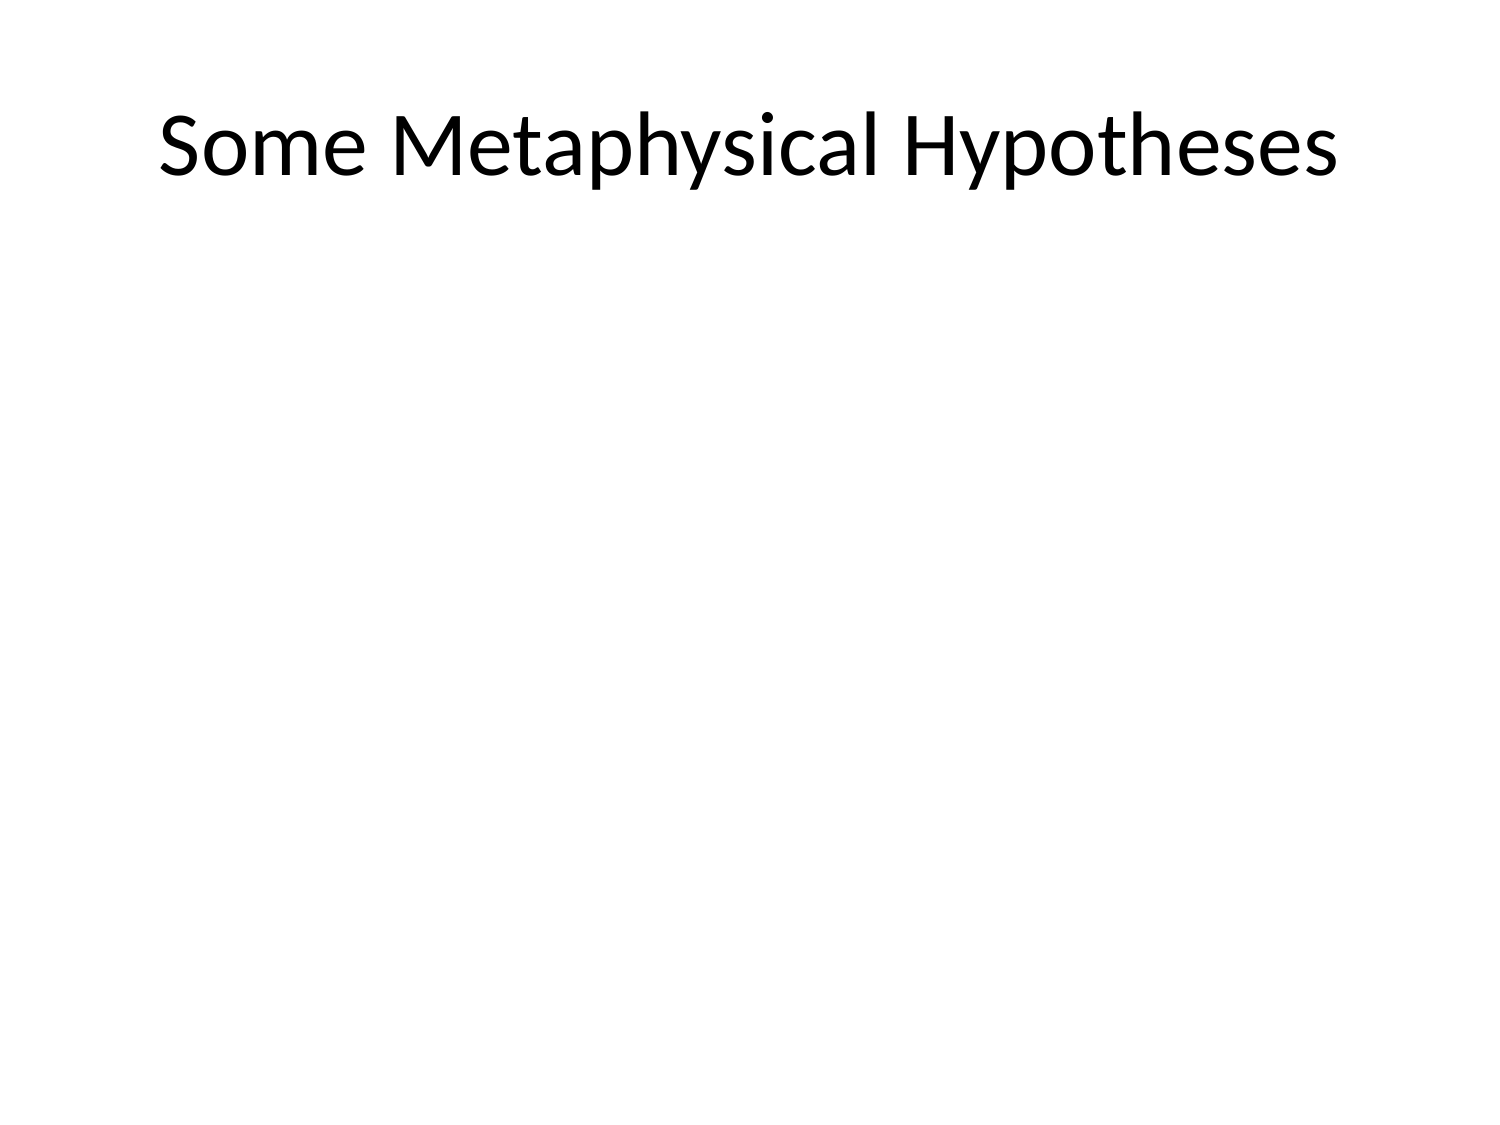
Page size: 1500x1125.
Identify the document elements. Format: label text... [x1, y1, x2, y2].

title Some Metaphysical Hypotheses [75, 45, 1425, 233]
